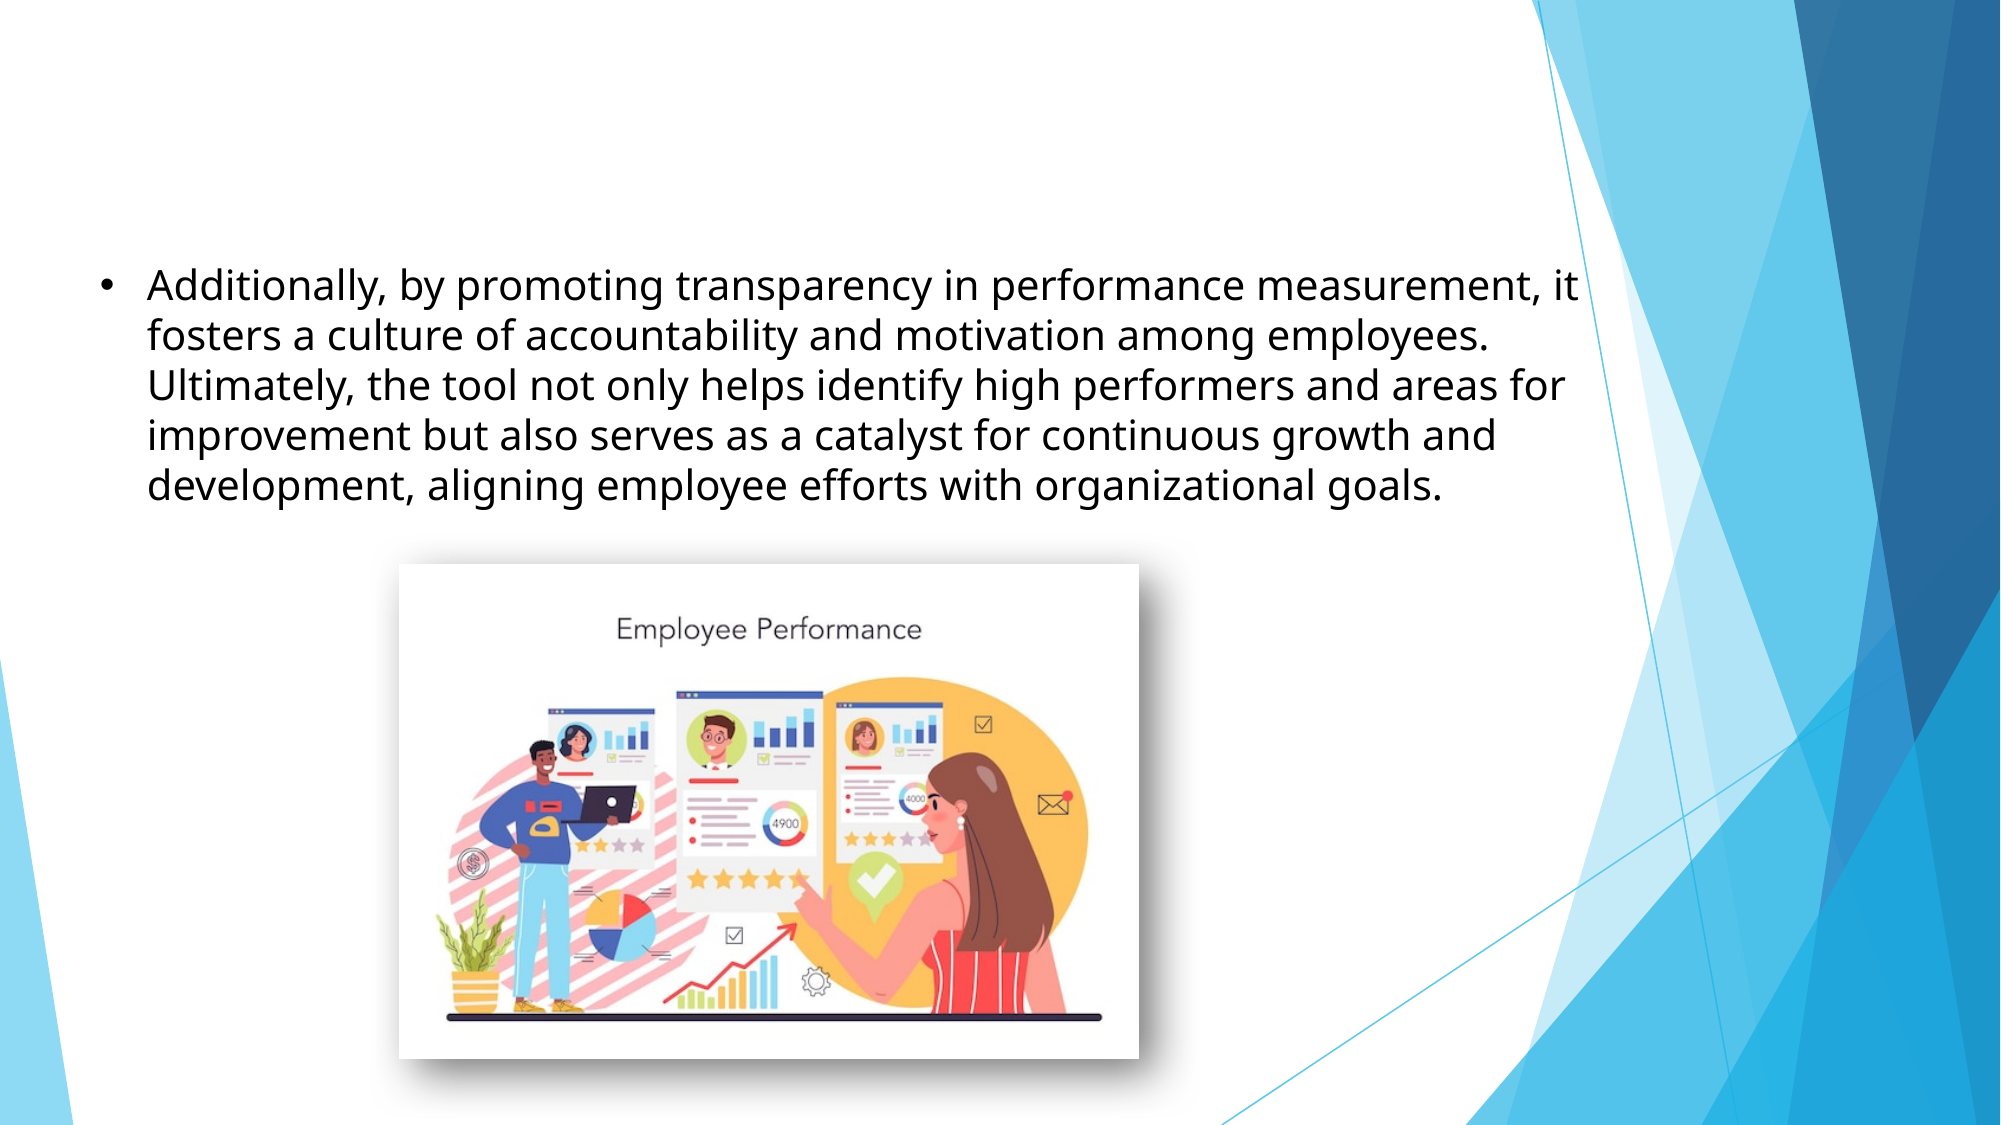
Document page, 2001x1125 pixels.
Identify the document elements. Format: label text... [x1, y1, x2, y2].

picture [399, 564, 1140, 1059]
list Additionally, by promoting transparency in performance measurement, it fosters a culture of accountability and motivation among employees. Ultimately, the tool not only helps identify high performers and areas for improvement but also serves as a catalyst for continuous growth and development, aligning employee efforts with organizational goals. [99, 258, 1588, 562]
